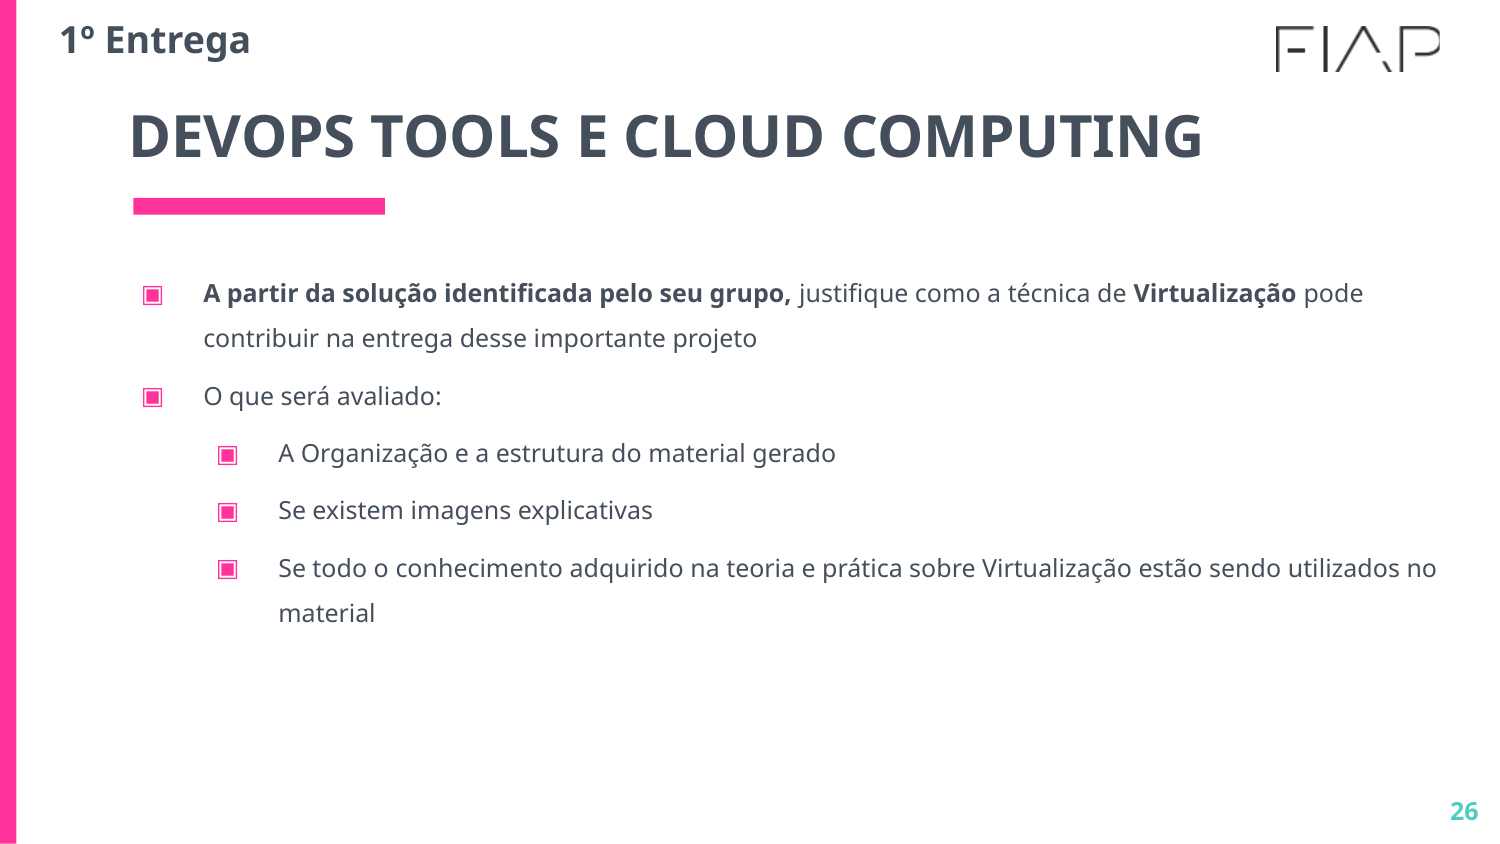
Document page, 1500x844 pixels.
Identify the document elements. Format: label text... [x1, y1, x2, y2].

text_box 1º Entrega [31, 0, 586, 48]
title DEVOPS TOOLS E CLOUD COMPUTING [113, 24, 1387, 184]
slide_number 26 [1403, 780, 1494, 832]
list A partir da solução identificada pelo seu grupo, justifique como a técnica de Virtualização pode contribuir na entrega desse importante projeto O que será avaliado: A Organização e a estrutura do material gerado Se existem imagens explicativas Se todo o conhecimento adquirido na teoria e prática sobre Virtualização estão sendo utilizados no material [113, 247, 1473, 719]
